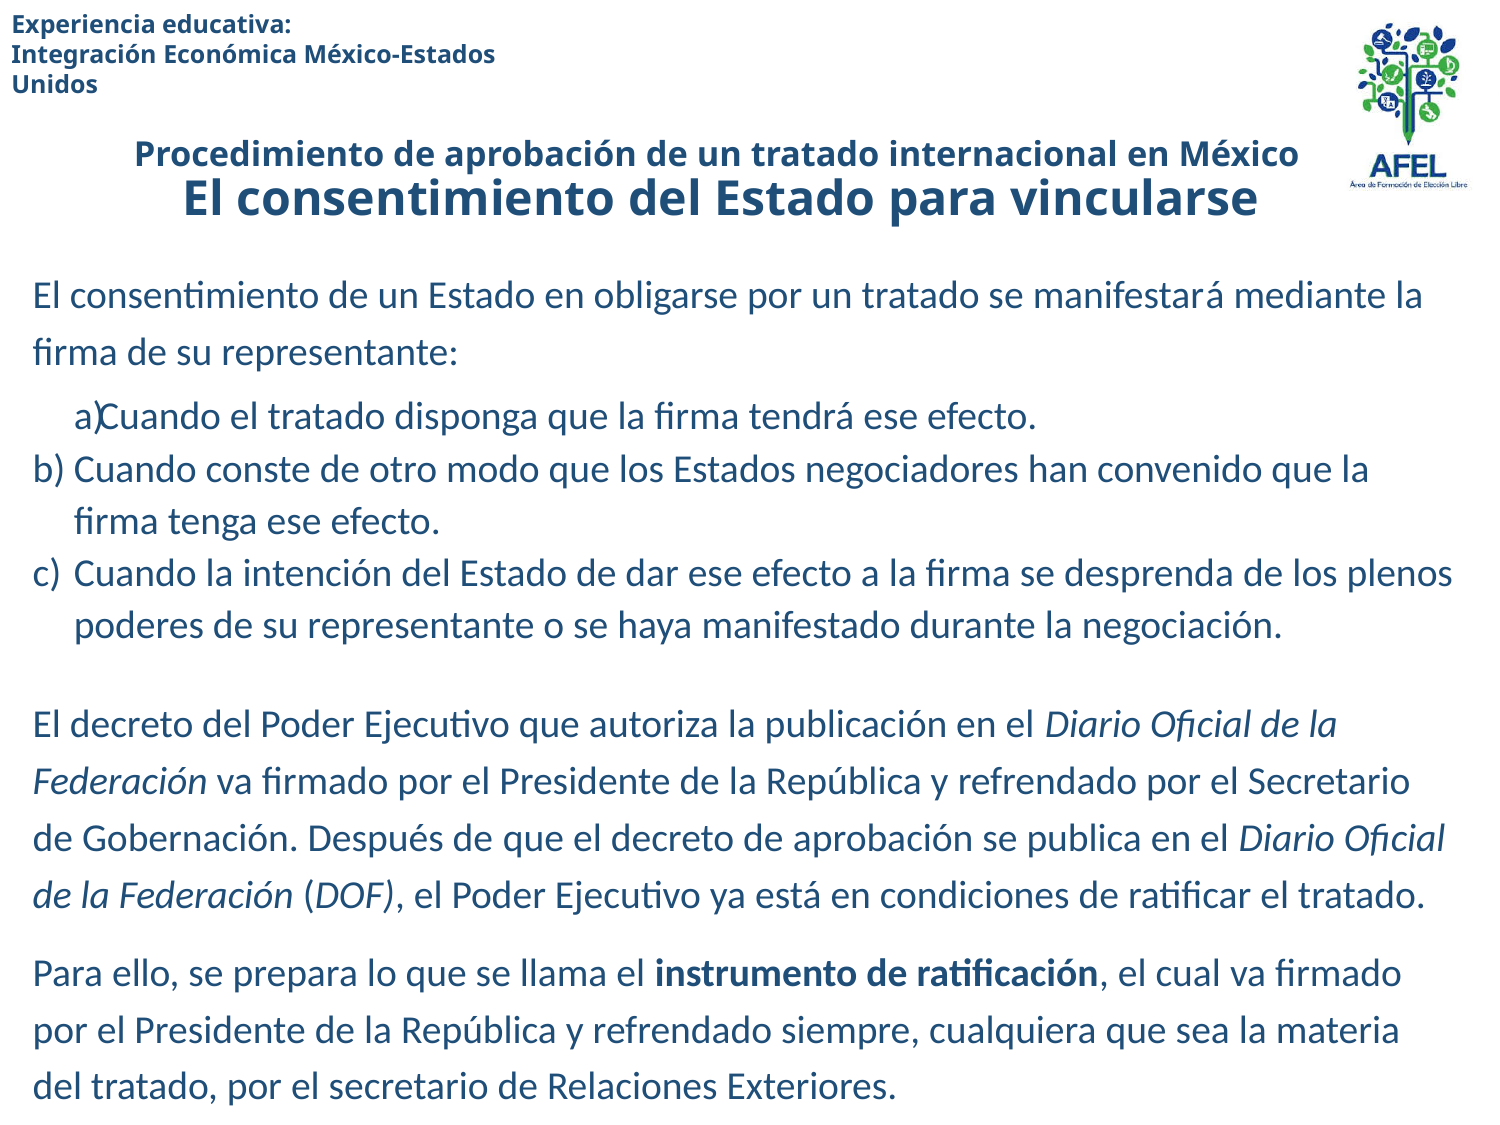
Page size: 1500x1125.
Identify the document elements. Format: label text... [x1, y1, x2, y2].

text_box Procedimiento de aprobación de un tratado internacional en México El consentimiento del Estado para vincularse [76, 106, 1367, 256]
list El consentimiento de un Estado en obligarse por un tratado se manifestará mediante la firma de su representante: Cuando el tratado disponga que la firma tendrá ese efecto. Cuando conste de otro modo que los Estados negociadores han convenido que la firma tenga ese efecto. Cuando la intención del Estado de dar ese efecto a la firma se desprenda de los plenos poderes de su representante o se haya manifestado durante la negociación. El decreto del Poder Ejecutivo que autoriza la publicación en el Diario Oficial de la Federación va firmado por el Presidente de la República y refrendado por el Secretario de Gobernación. Después de que el decreto de aprobación se publica en el Diario Oficial de la Federación (DOF), el Poder Ejecutivo ya está en condiciones de ratificar el tratado. Para ello, se prepara lo que se llama el instrumento de ratificación, el cual va firmado por el Presidente de la República y refrendado siempre, cualquiera que sea la materia del tratado, por el secretario de Relaciones Exteriores. [17, 252, 1475, 1124]
picture [1316, 15, 1499, 198]
text_box Experiencia educativa: Integración Económica México-Estados Unidos [0, 1, 599, 106]
